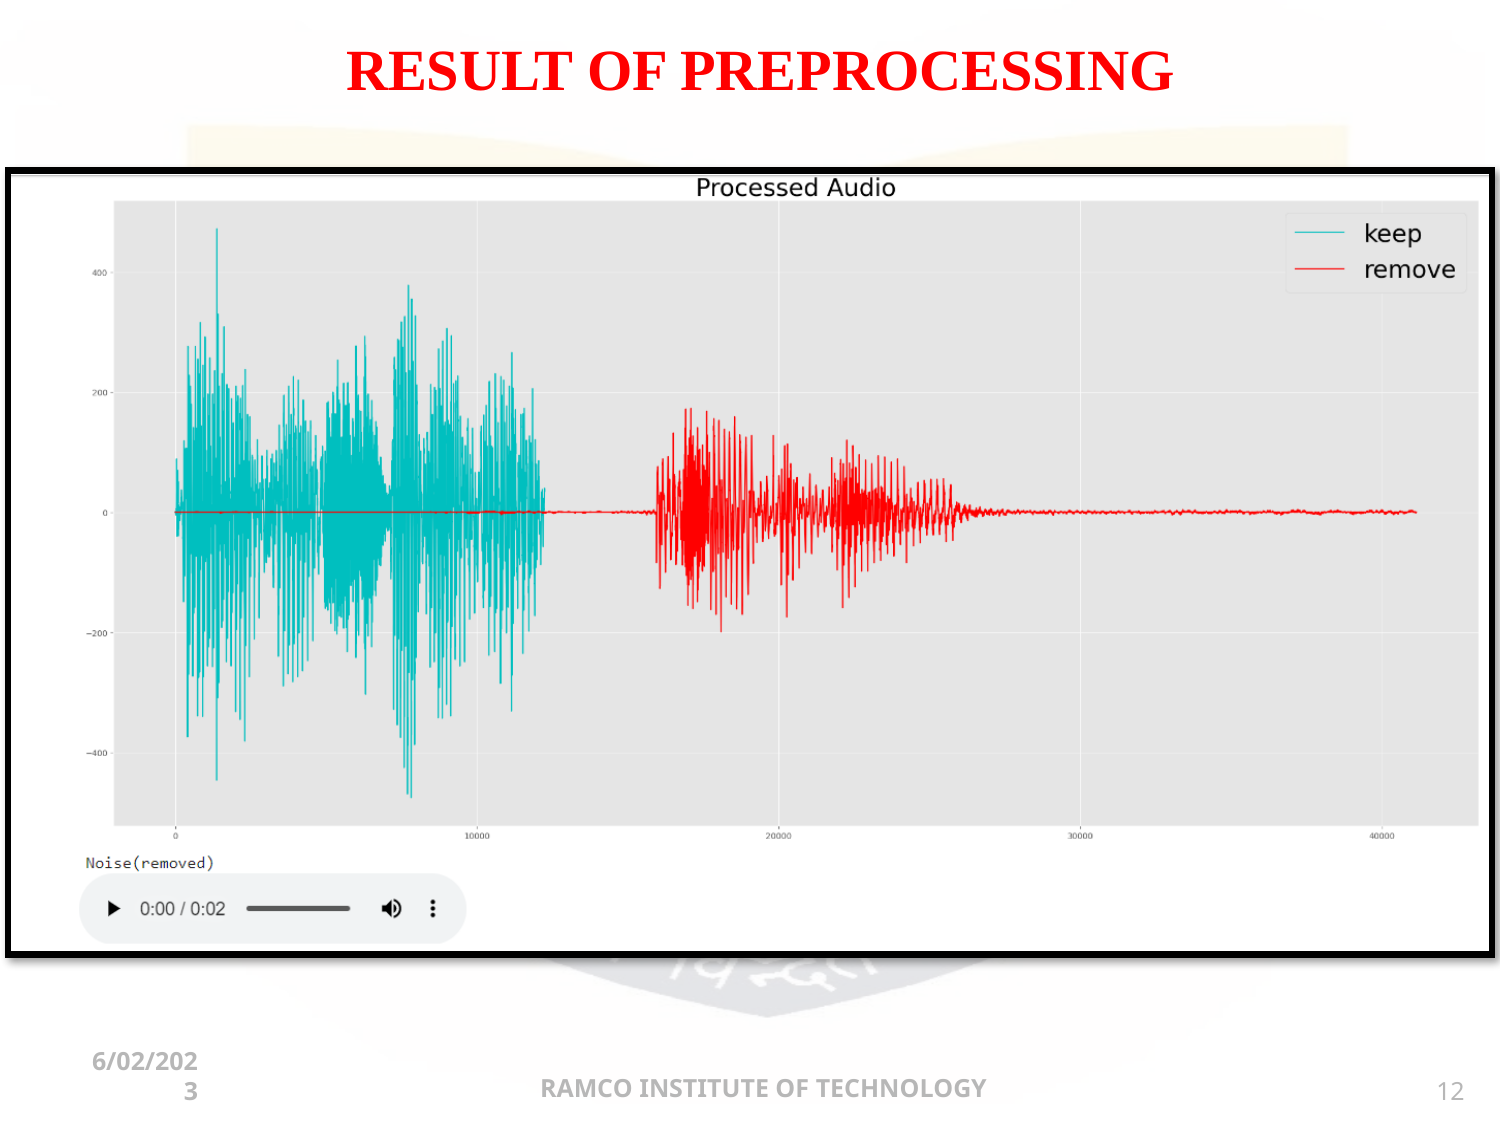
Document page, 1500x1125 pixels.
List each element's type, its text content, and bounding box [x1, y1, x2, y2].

text_box RESULT OF PREPROCESSING [10, 24, 1500, 167]
text_box 12 [1412, 1034, 1488, 1113]
text_box 6/02/2023 [64, 1034, 213, 1113]
text_box RAMCO INSTITUTE OF TECHNOLOGY [525, 1031, 1141, 1110]
picture [10, 173, 1490, 952]
